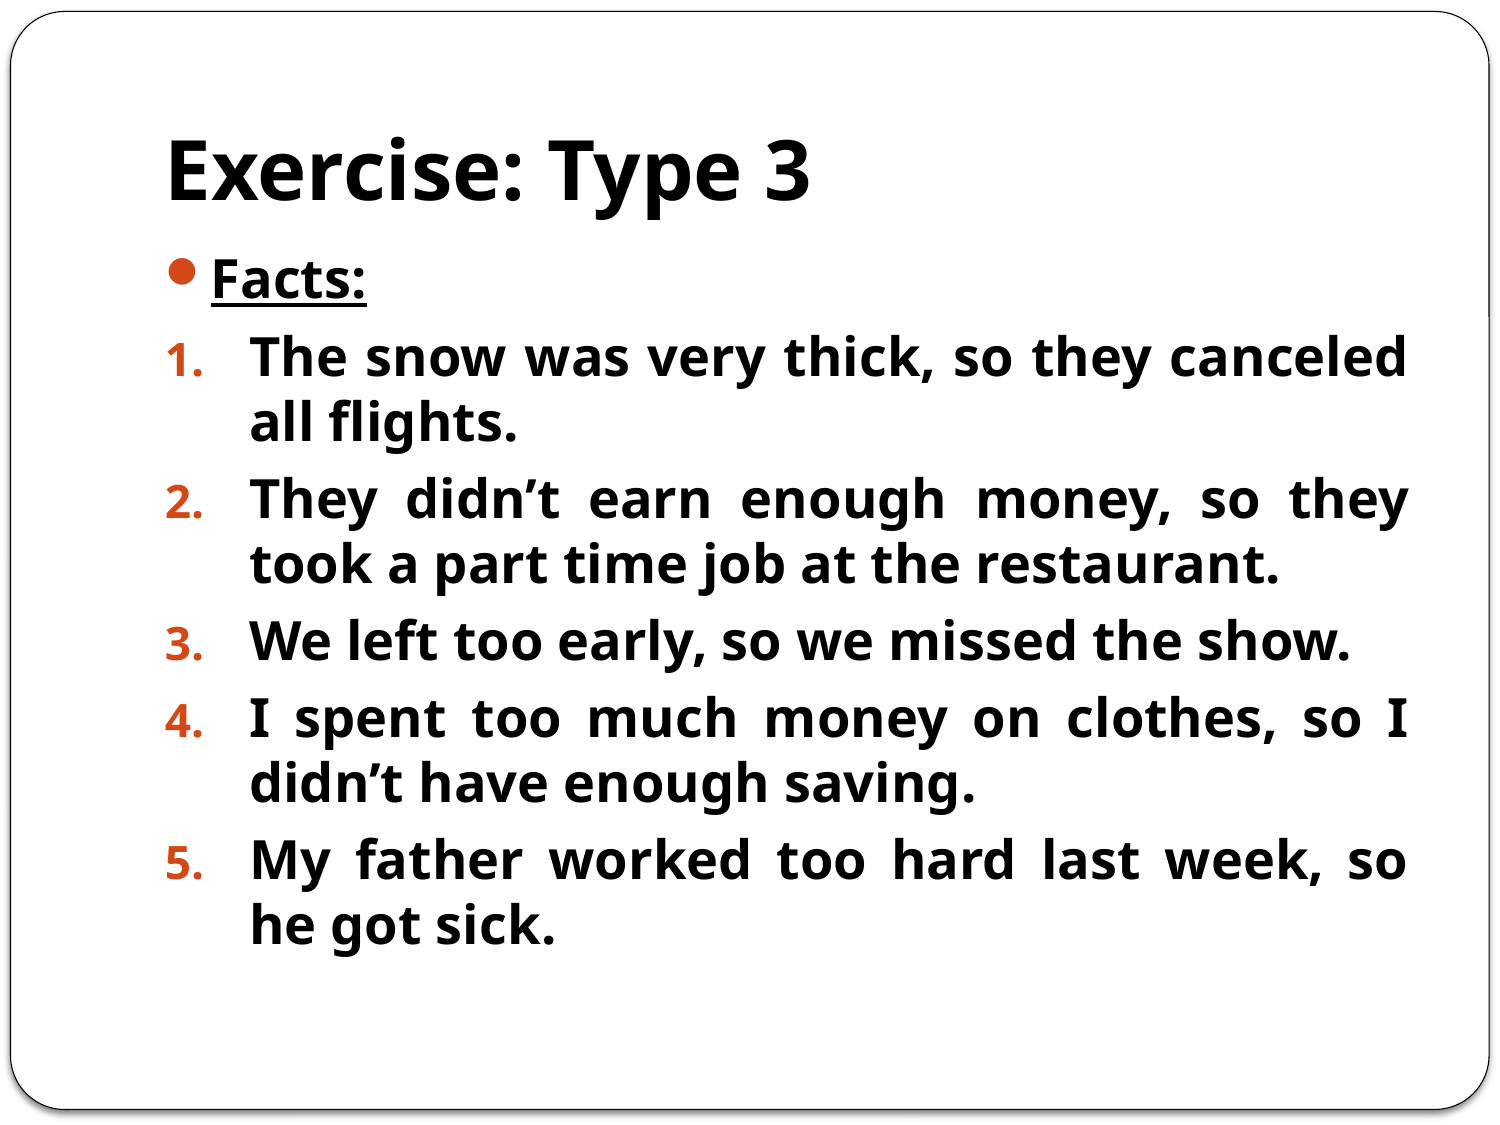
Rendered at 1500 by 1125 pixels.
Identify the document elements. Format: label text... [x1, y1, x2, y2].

list Facts: The snow was very thick, so they canceled all flights. They didn’t earn enough money, so they took a part time job at the restaurant. We left too early, so we missed the show. I spent too much money on clothes, so I didn’t have enough saving. My father worked too hard last week, so he got sick. [150, 237, 1425, 988]
title Exercise: Type 3 [150, 45, 1425, 233]
